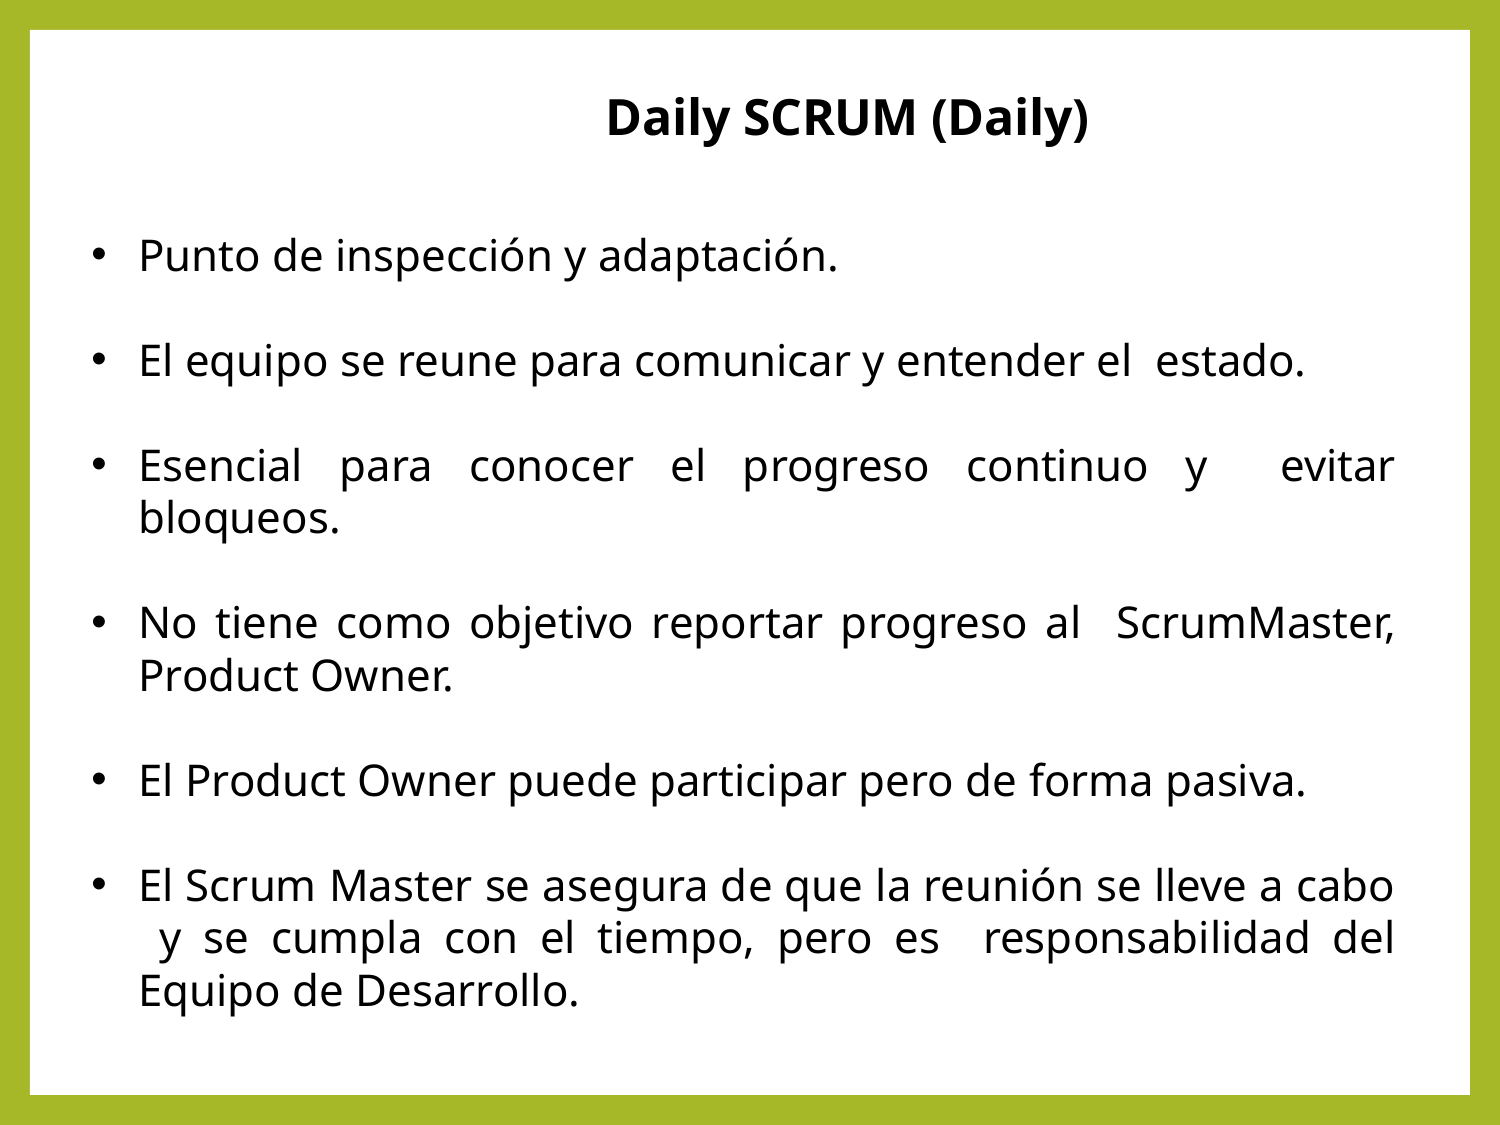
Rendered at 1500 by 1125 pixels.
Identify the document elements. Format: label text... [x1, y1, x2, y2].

text_box Punto de inspección y adaptación. El equipo se reune para comunicar y entender el estado. Esencial para conocer el progreso continuo y evitar bloqueos. No tiene como objetivo reportar progreso al ScrumMaster, Product Owner. El Product Owner puede participar pero de forma pasiva. El Scrum Master se asegura de que la reunión se lleve a cabo y se cumpla con el tiempo, pero es responsabilidad del Equipo de Desarrollo. [76, 219, 1412, 1023]
text_box Daily SCRUM (Daily) [591, 78, 1105, 153]
